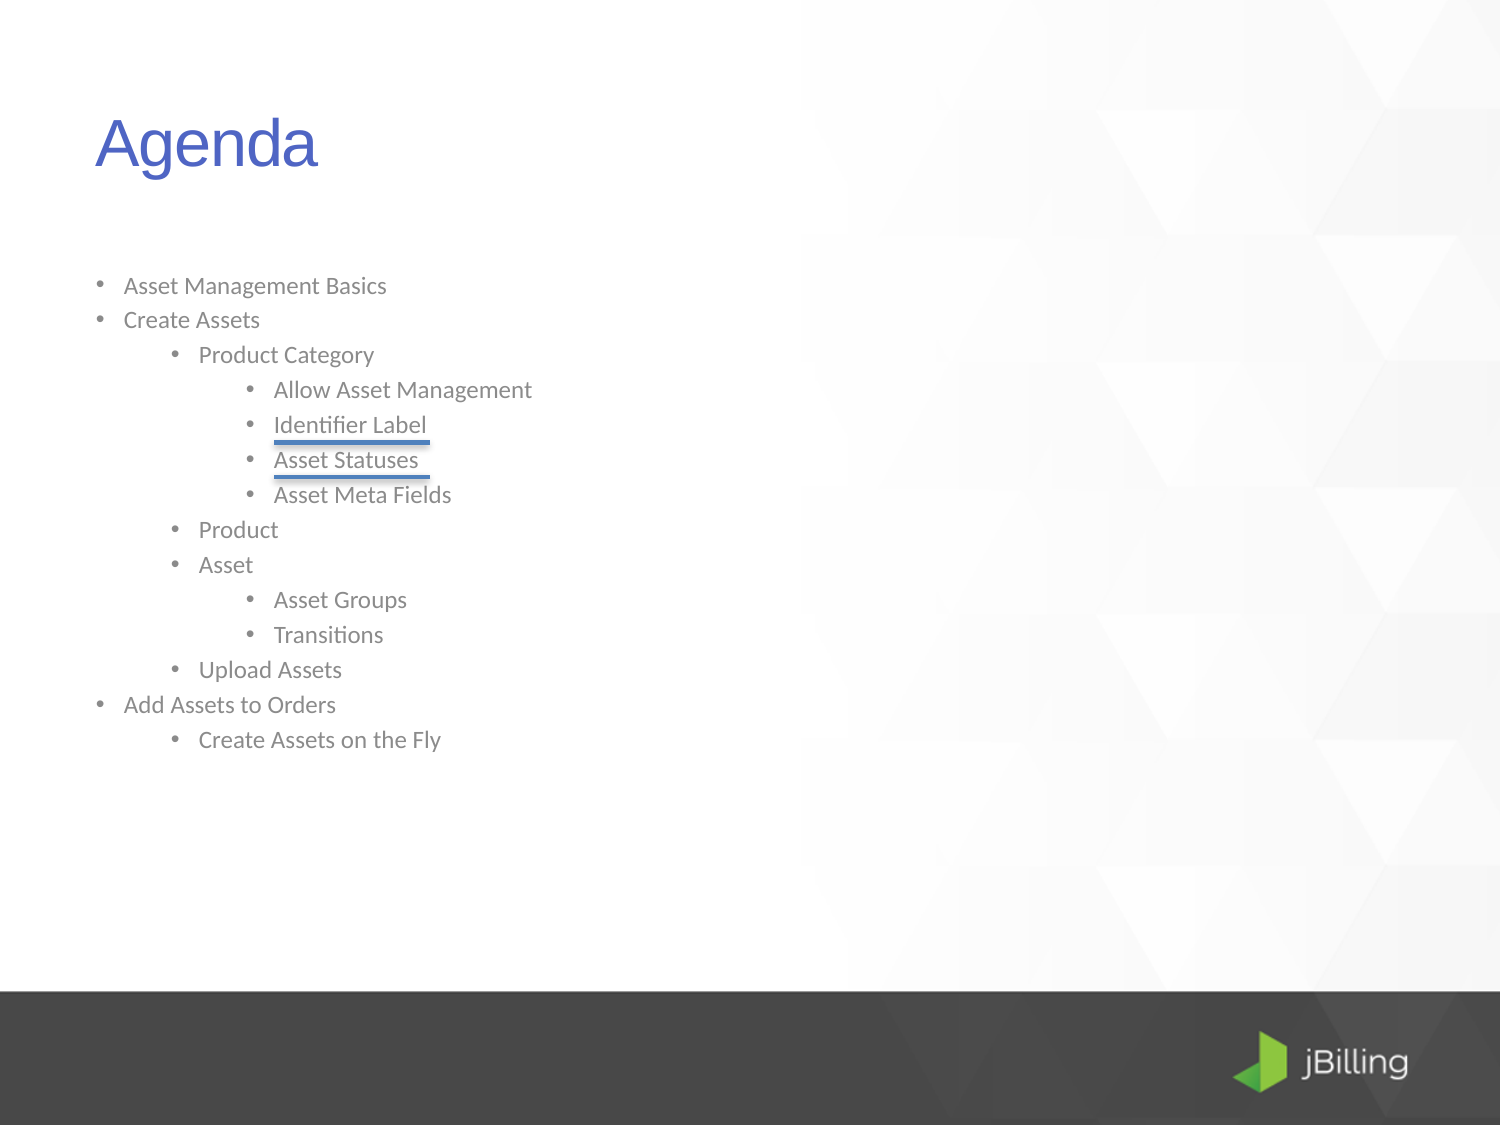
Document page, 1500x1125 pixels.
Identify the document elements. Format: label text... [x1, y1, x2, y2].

title Agenda [80, 77, 1131, 202]
text_box Asset Management Basics Create Assets Product Category Allow Asset Management Identifier Label Asset Statuses Asset Meta Fields Product Asset Asset Groups Transitions Upload Assets Add Assets to Orders Create Assets on the Fly [80, 261, 1067, 779]
picture [0, 0, 1500, 1125]
